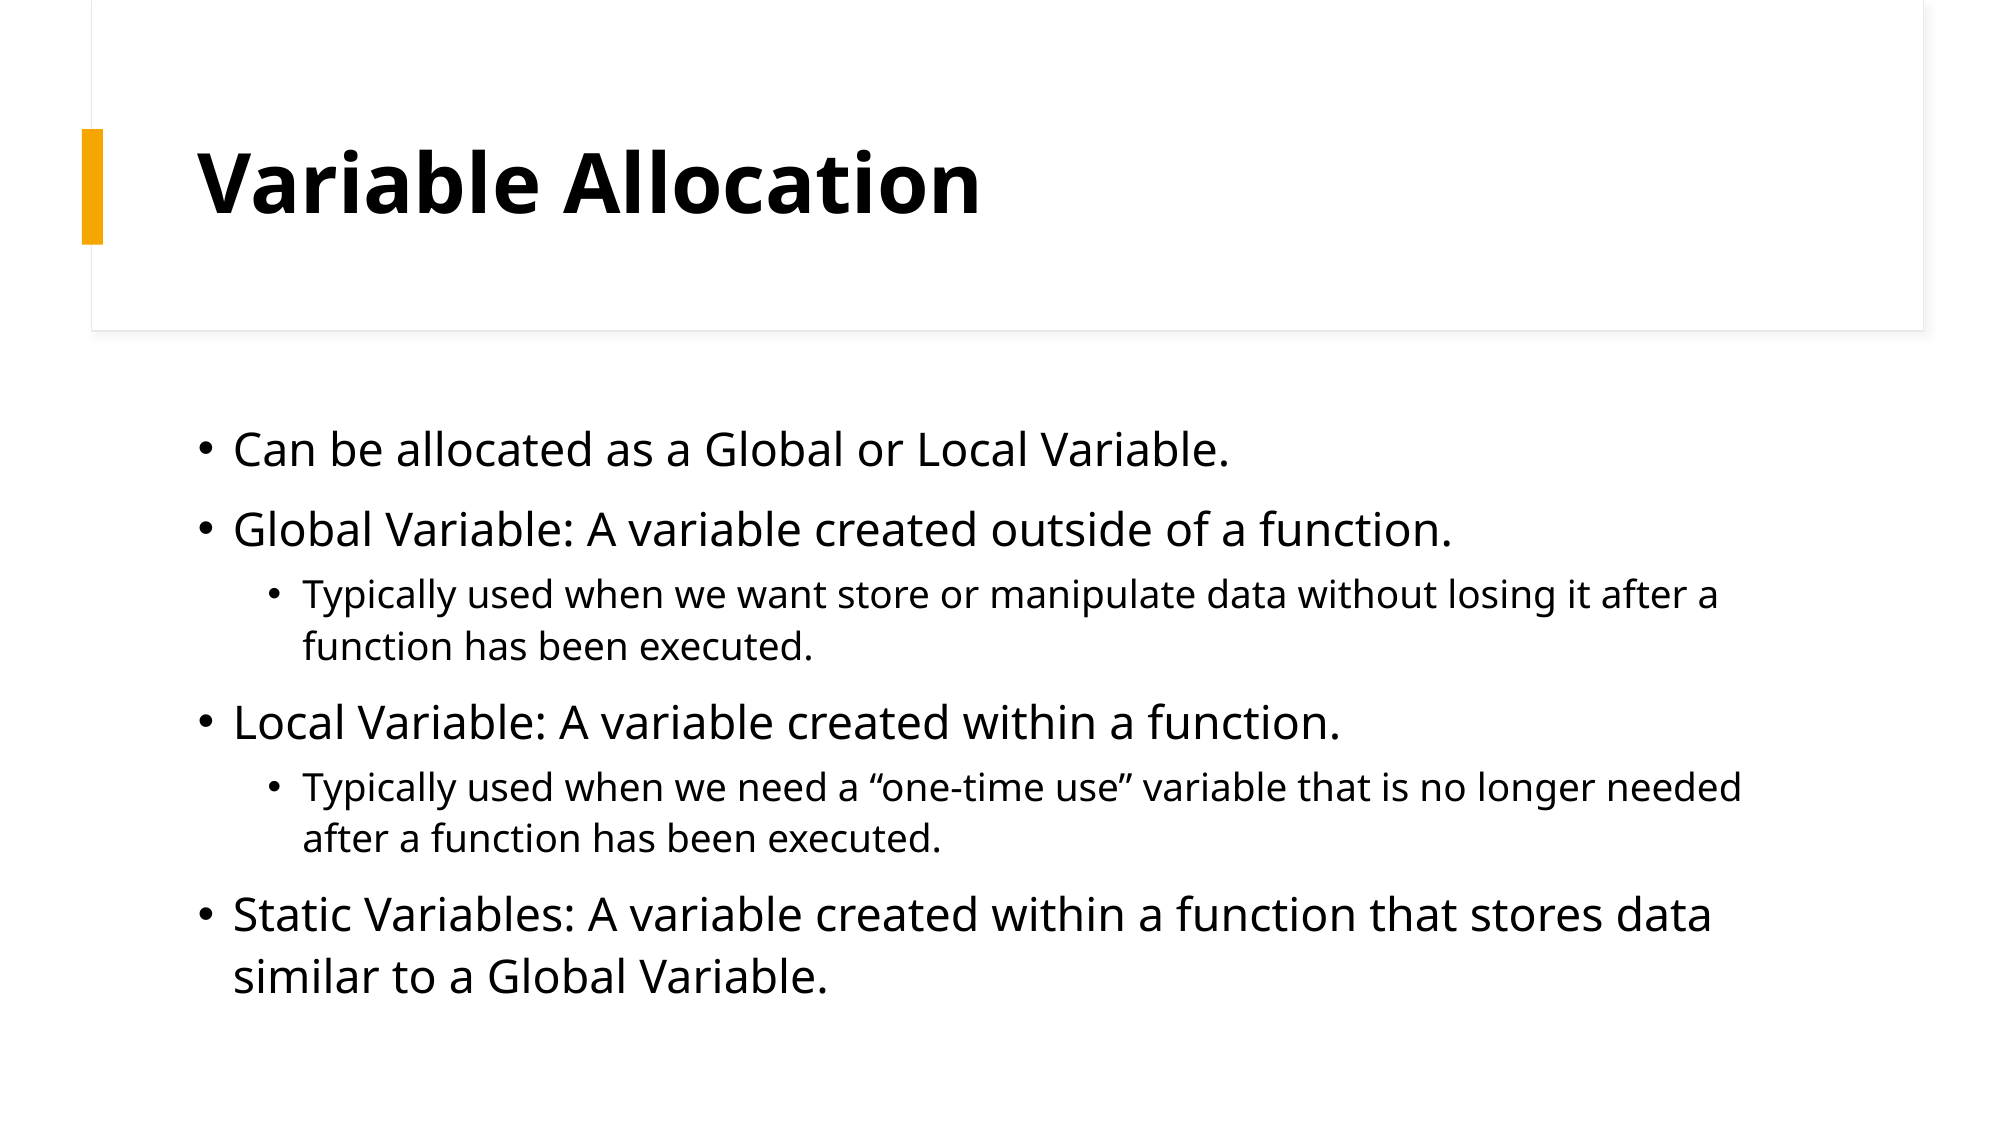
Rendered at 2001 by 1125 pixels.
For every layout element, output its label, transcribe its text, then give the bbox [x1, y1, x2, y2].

title Variable Allocation [183, 90, 1851, 284]
list Can be allocated as a Global or Local Variable. Global Variable: A variable created outside of a function. Typically used when we want store or manipulate data without losing it after a function has been executed. Local Variable: A variable created within a function. Typically used when we need a “one-time use” variable that is no longer needed after a function has been executed. Static Variables: A variable created within a function that stores data similar to a Global Variable. [183, 406, 1851, 1013]
